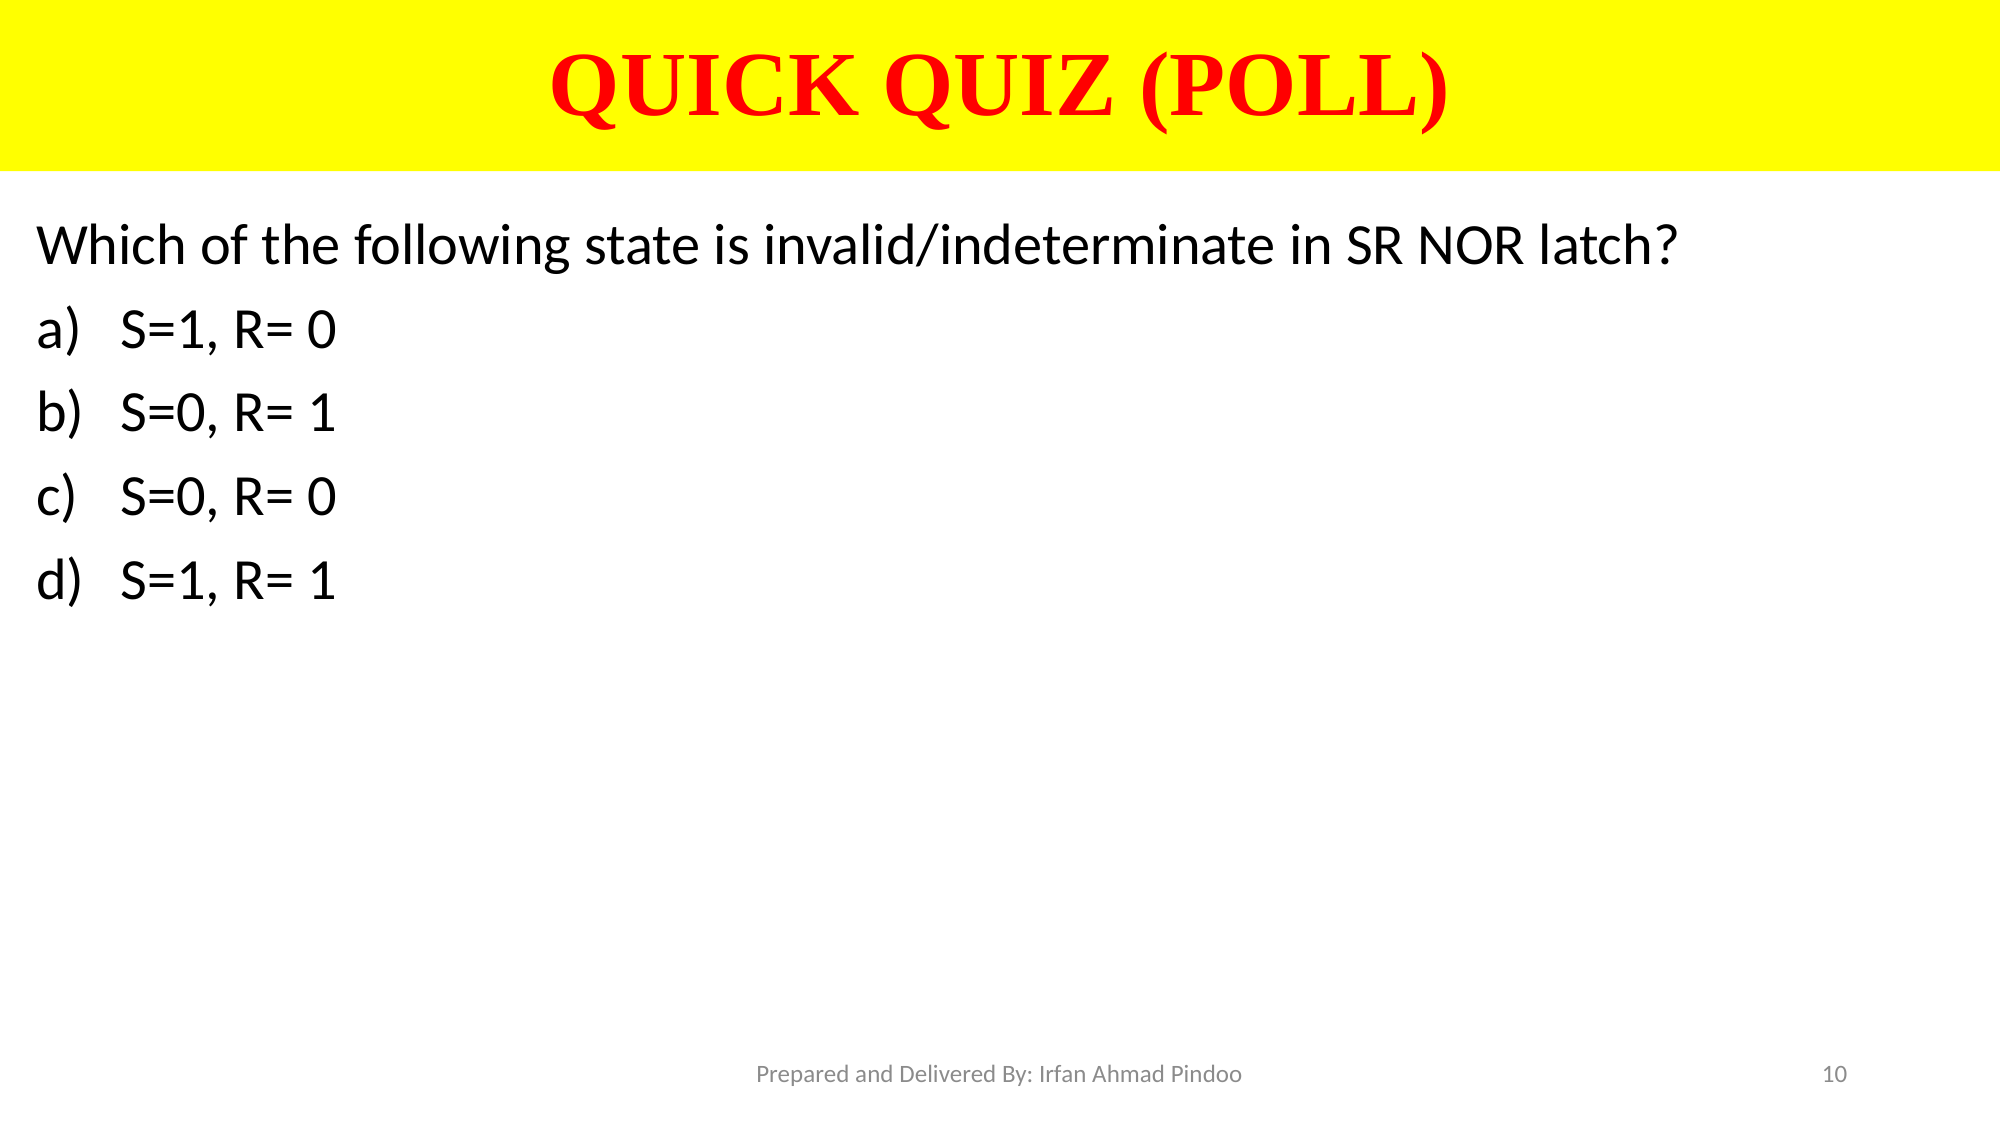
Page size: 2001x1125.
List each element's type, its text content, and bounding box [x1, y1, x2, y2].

slide_number 10 [1412, 1042, 1863, 1103]
list Which of the following state is invalid/indeterminate in SR NOR latch? S=1, R= 0 S=0, R= 1 S=0, R= 0 S=1, R= 1 [21, 206, 1883, 921]
title QUICK QUIZ (POLL) [0, 0, 2000, 172]
footer Prepared and Delivered By: Irfan Ahmad Pindoo [662, 1042, 1338, 1103]
